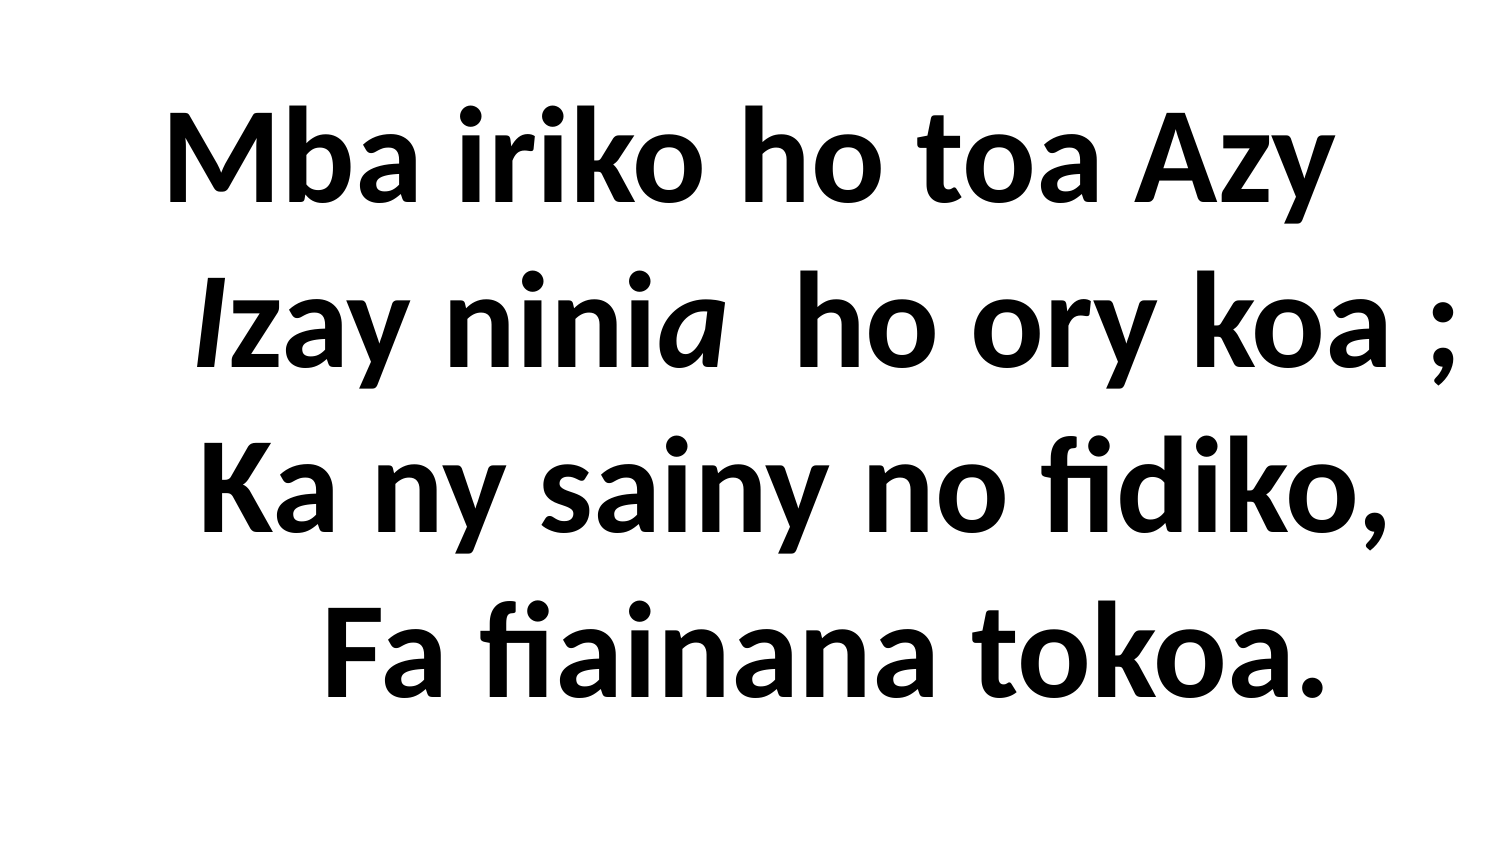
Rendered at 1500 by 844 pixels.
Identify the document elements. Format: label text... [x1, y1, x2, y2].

title Mba iriko ho toa Azy Izay ninia ho ory koa ; Ka ny sainy no fidiko, Fa fiainana tokoa. [0, 297, 1500, 493]
